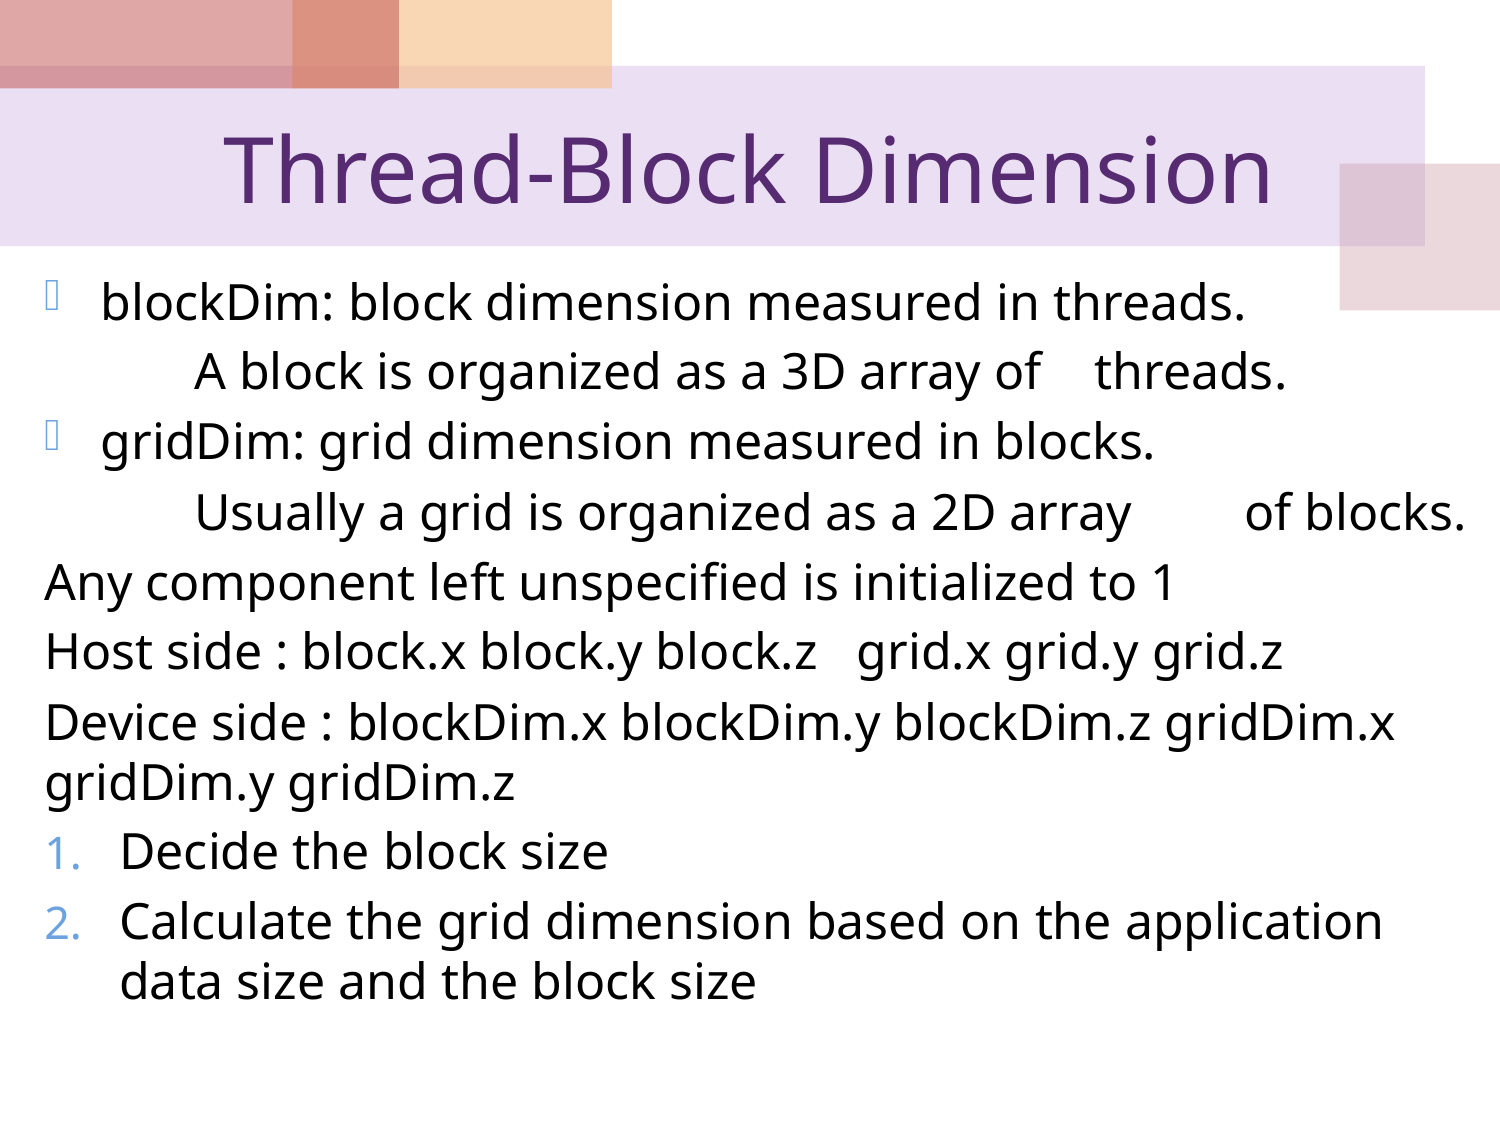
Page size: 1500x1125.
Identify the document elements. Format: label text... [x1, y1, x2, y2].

title Thread-Block Dimension [75, 88, 1425, 247]
list blockDim: block dimension measured in threads. A block is organized as a 3D array of threads. gridDim: grid dimension measured in blocks. Usually a grid is organized as a 2D array of blocks. Any component left unspecified is initialized to 1 Host side : block.x block.y block.z grid.x grid.y grid.z Device side : blockDim.x blockDim.y blockDim.z gridDim.x gridDim.y gridDim.z Decide the block size Calculate the grid dimension based on the application data size and the block size [29, 262, 1483, 1005]
